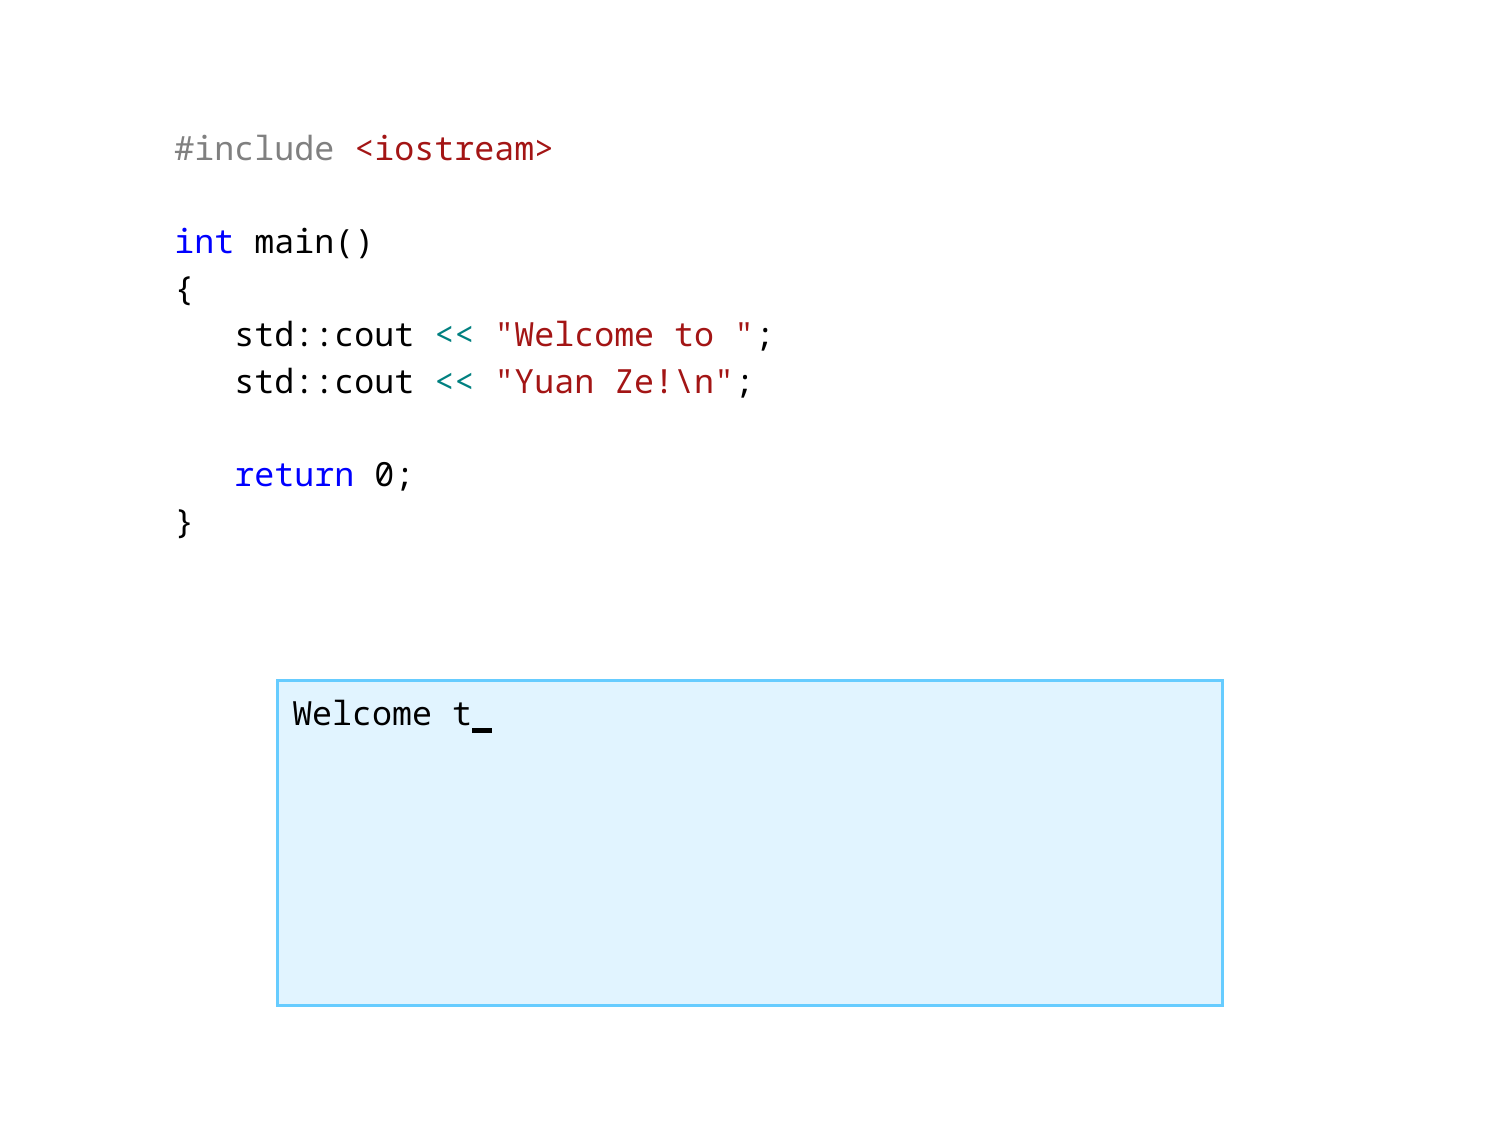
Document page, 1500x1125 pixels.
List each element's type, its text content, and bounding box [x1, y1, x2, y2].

list #include <iostream> int main() { std::cout << "Welcome to "; std::cout << "Yuan Ze!\n"; return 0; } [159, 119, 1341, 563]
text_box Welcome tn [277, 680, 1223, 1006]
